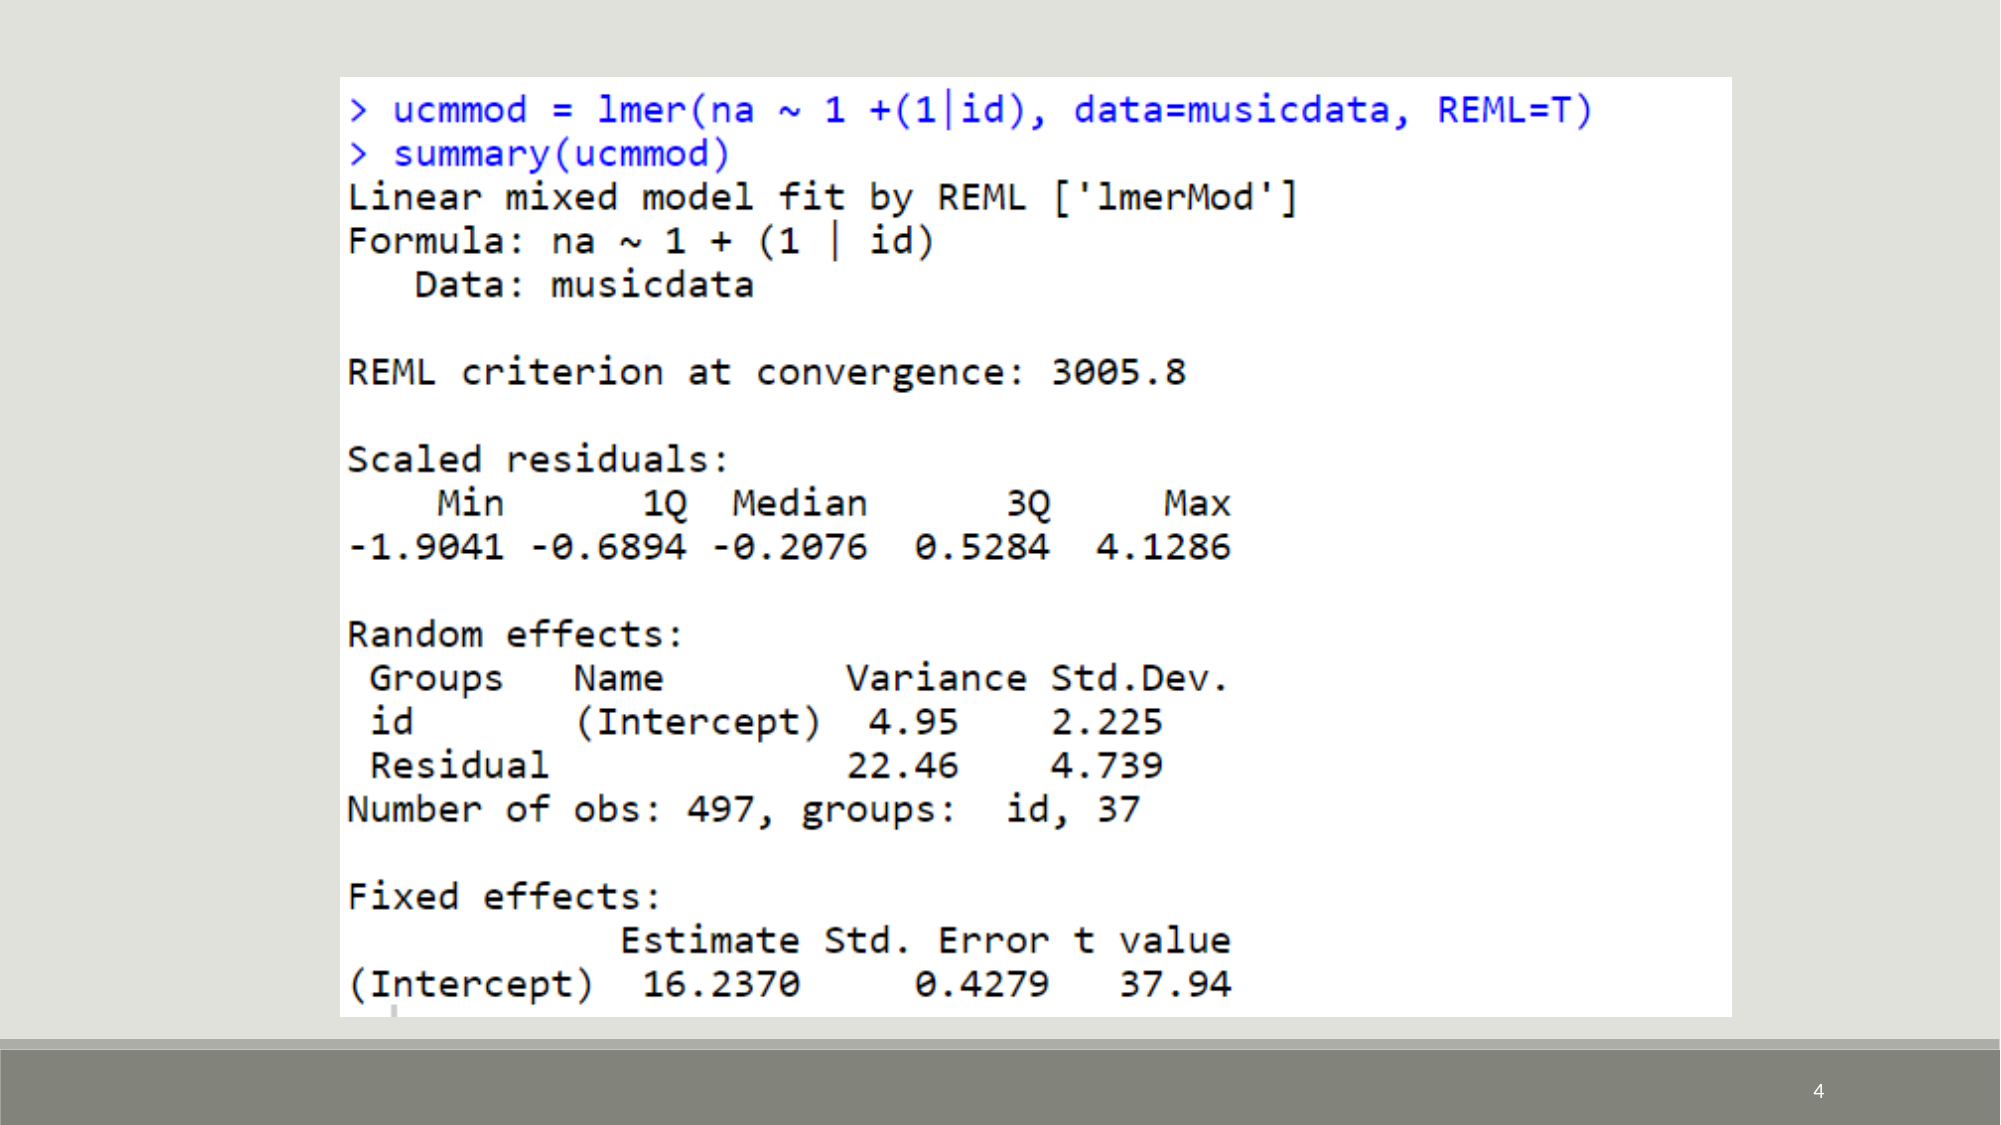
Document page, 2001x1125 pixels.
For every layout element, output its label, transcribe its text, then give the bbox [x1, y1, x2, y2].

slide_number 4 [1624, 1059, 1840, 1120]
picture [339, 76, 1733, 1017]
